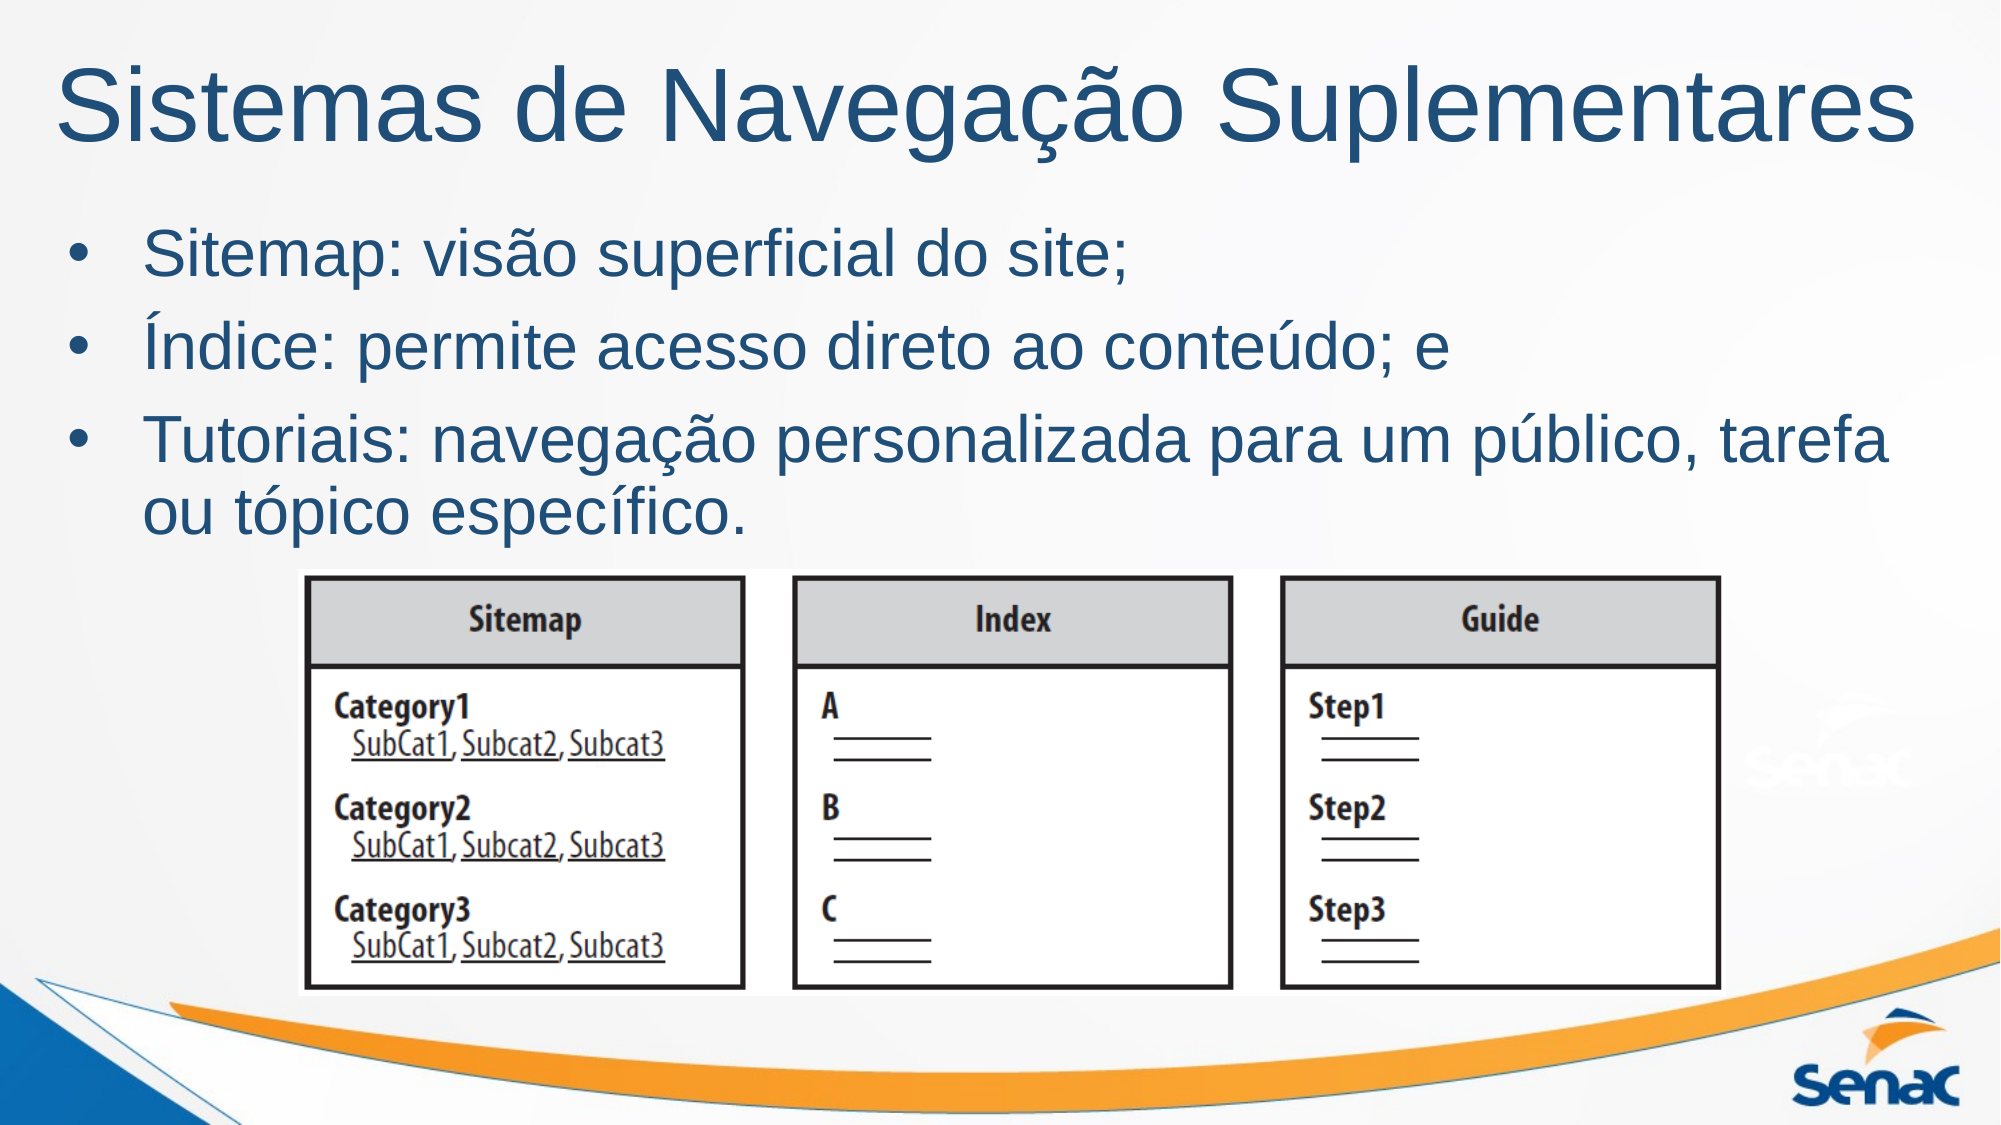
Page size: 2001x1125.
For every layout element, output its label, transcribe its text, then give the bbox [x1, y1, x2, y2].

list Sitemap: visão superficial do site; Índice: permite acesso direto ao conteúdo; e Tutoriais: navegação personalizada para um público, tarefa ou tópico específico. [52, 211, 1973, 570]
title Sistemas de Navegação Suplementares [0, 36, 1973, 178]
picture [0, 0, 2001, 1125]
